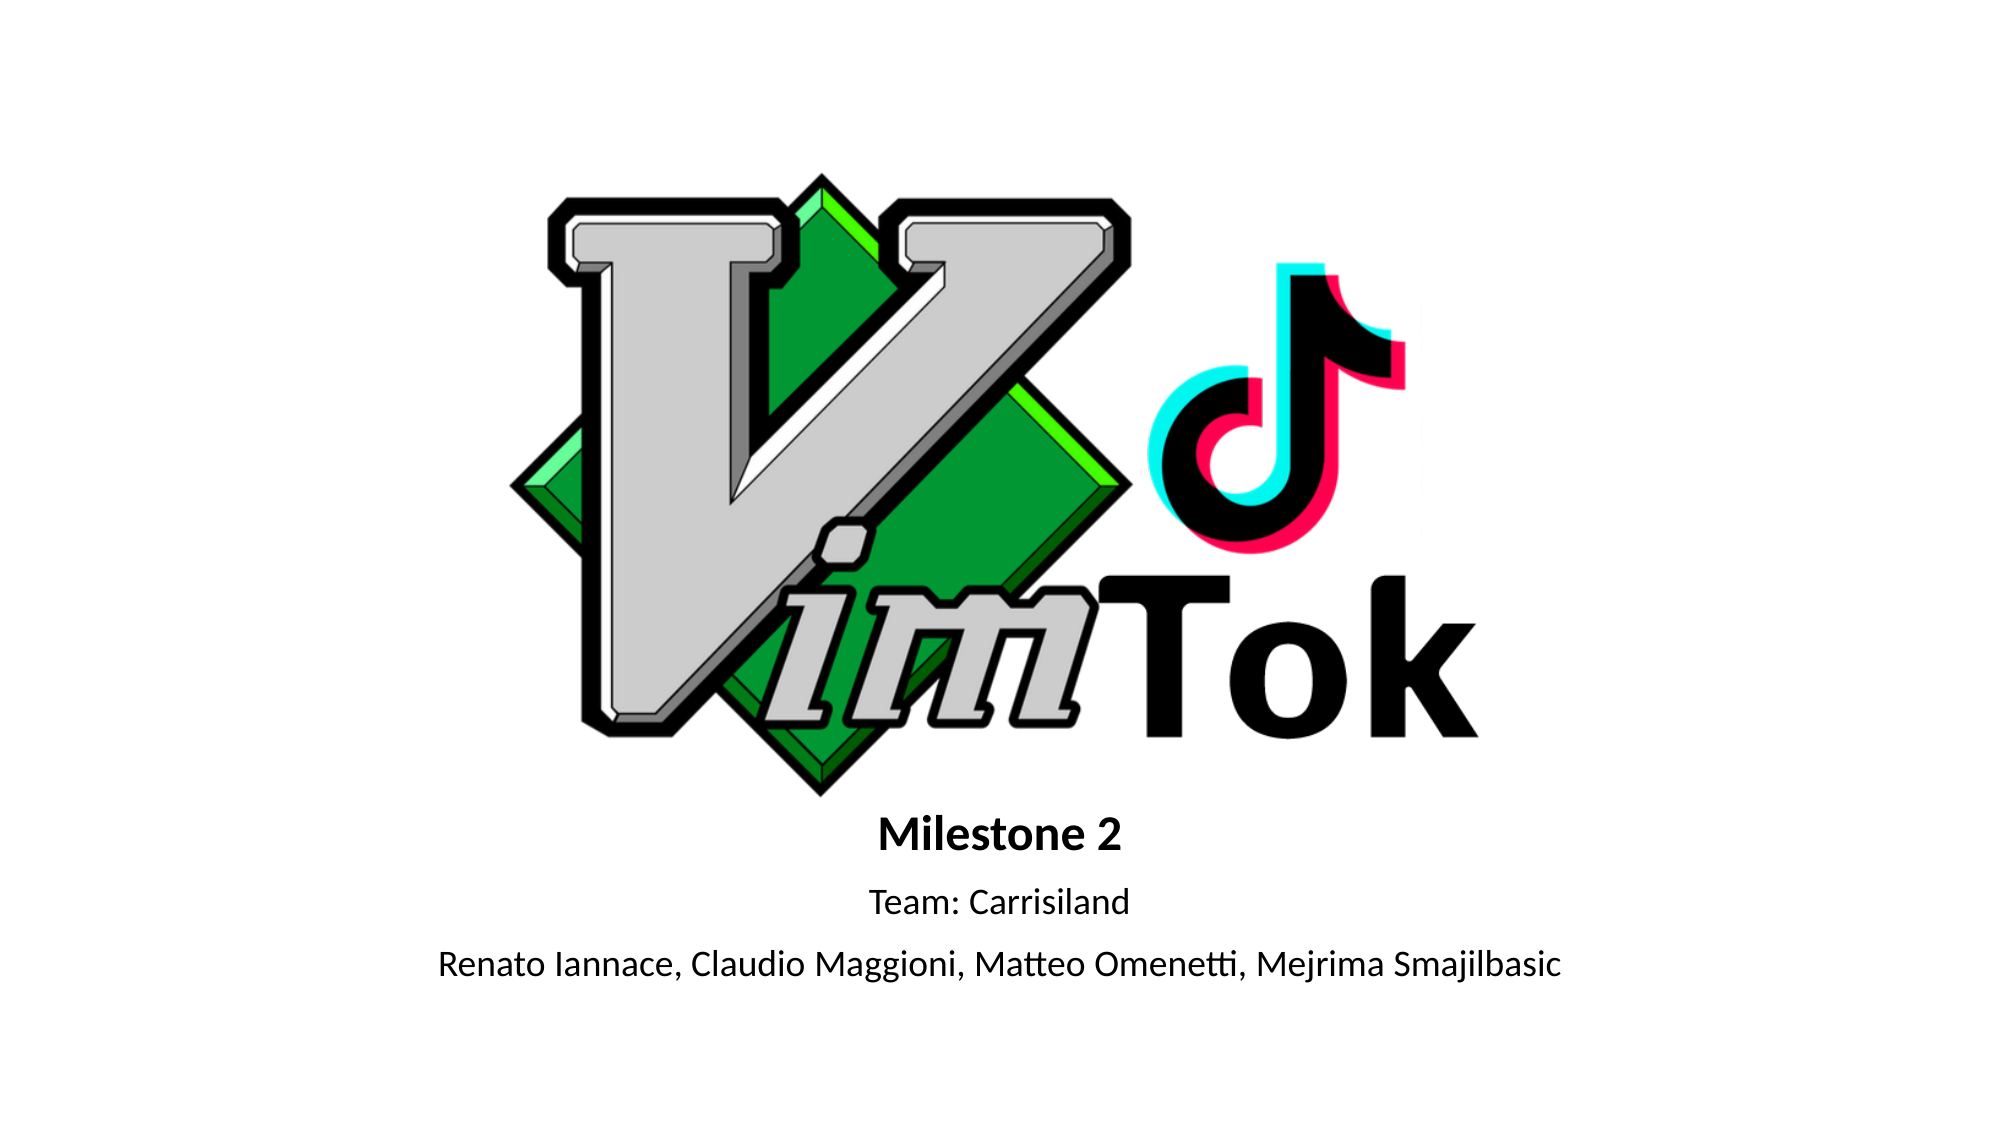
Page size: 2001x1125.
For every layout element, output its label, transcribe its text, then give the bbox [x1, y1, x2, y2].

subtitle Milestone 2 Team: Carrisiland Renato Iannace, Claudio Maggioni, Matteo Omenetti, Mejrima Smajilbasic​ [249, 800, 1750, 1072]
picture [507, 167, 1493, 800]
